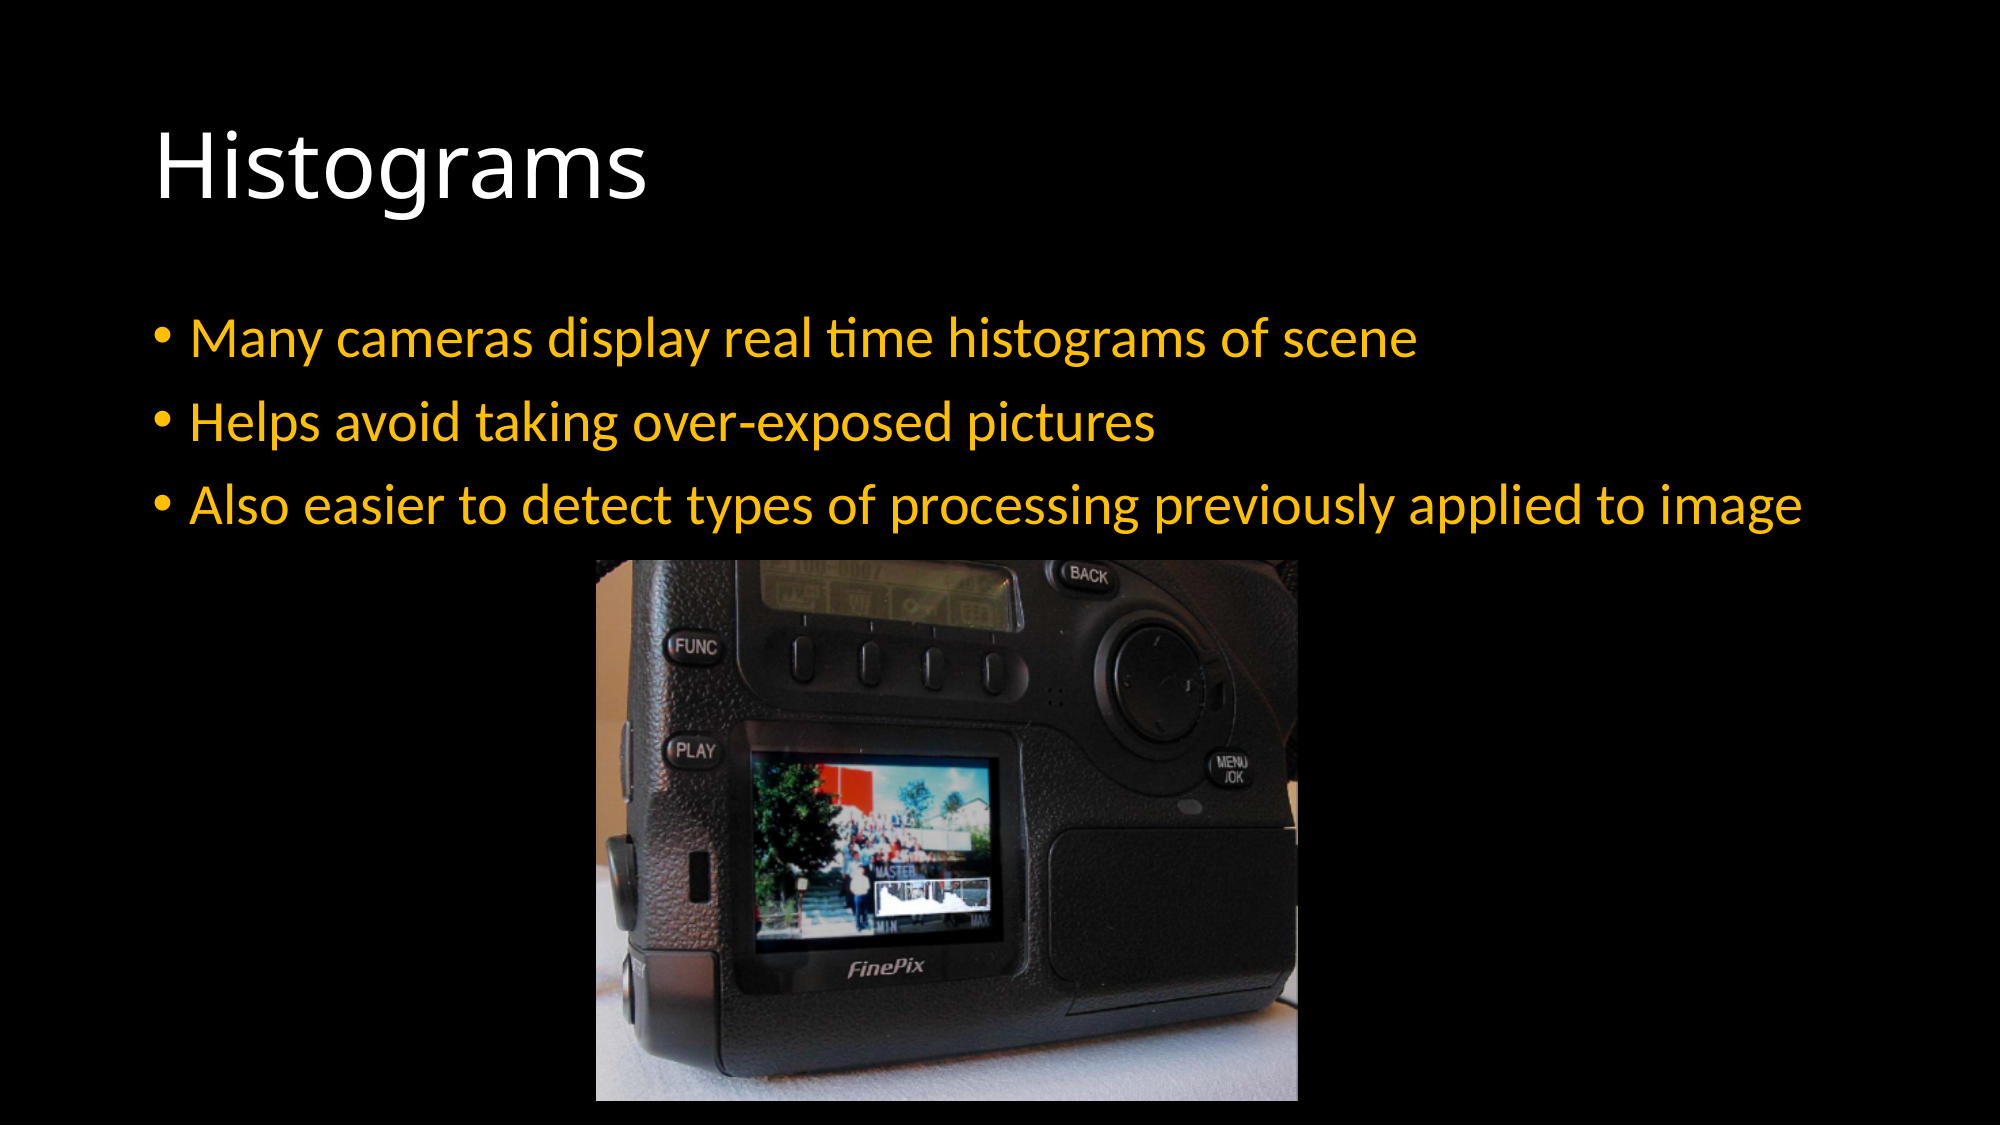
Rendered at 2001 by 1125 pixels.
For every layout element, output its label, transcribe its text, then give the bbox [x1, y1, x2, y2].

picture [596, 559, 1298, 1101]
list Many cameras display real time histograms of scene Helps avoid taking over‐exposed pictures Also easier to detect types of processing previously applied to image [137, 299, 1863, 1125]
title Histograms [137, 59, 1863, 278]
